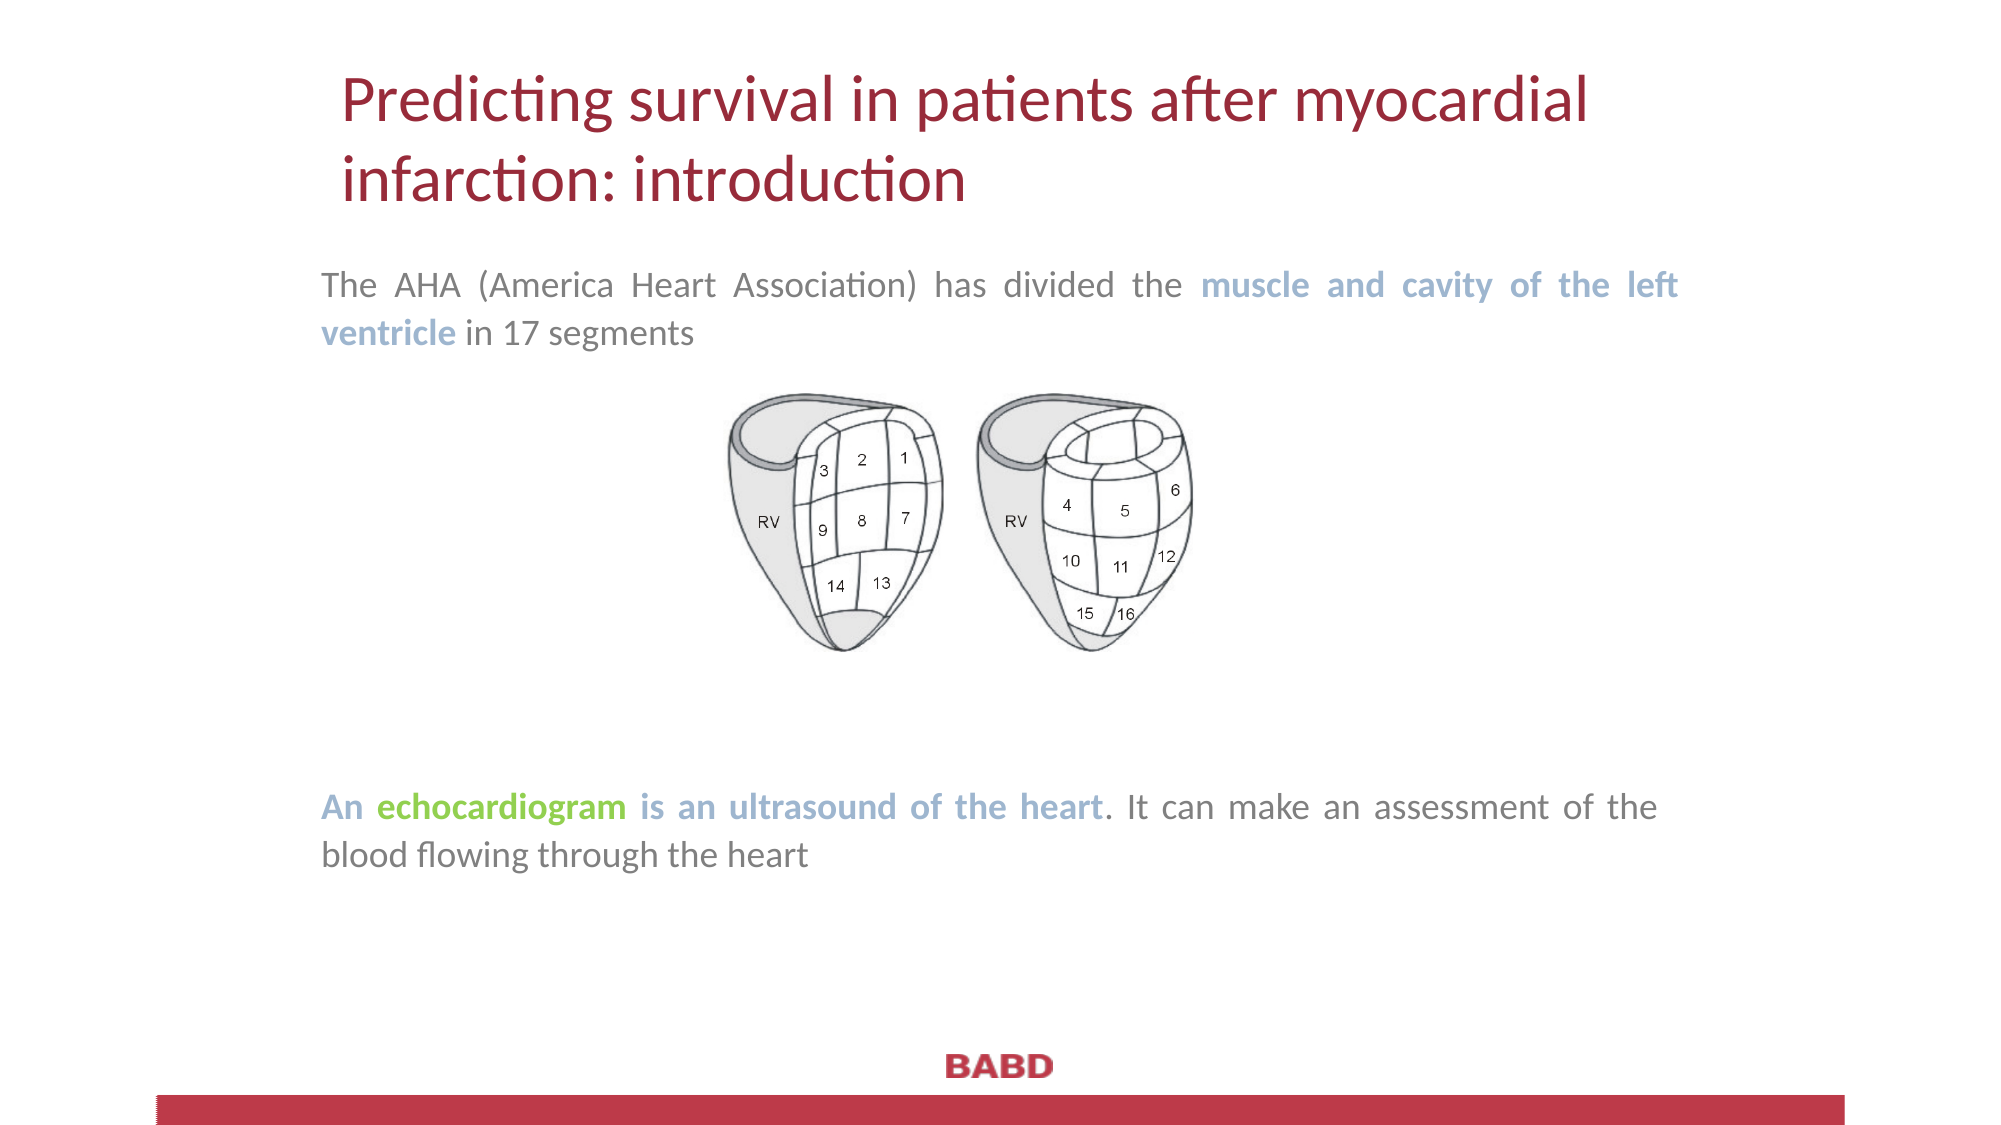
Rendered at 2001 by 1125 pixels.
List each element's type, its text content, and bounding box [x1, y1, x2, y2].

text_box An echocardiogram is an ultrasound of the heart. It can make an assessment of the blood flowing through the heart [306, 771, 1674, 883]
text_box Predicting survival in patients after myocardial infarction: introduction [326, 47, 1674, 225]
picture [0, 0, 2001, 1125]
text_box The AHA (America Heart Association) has divided the muscle and cavity of the left ventricle in 17 segments [306, 249, 1694, 361]
